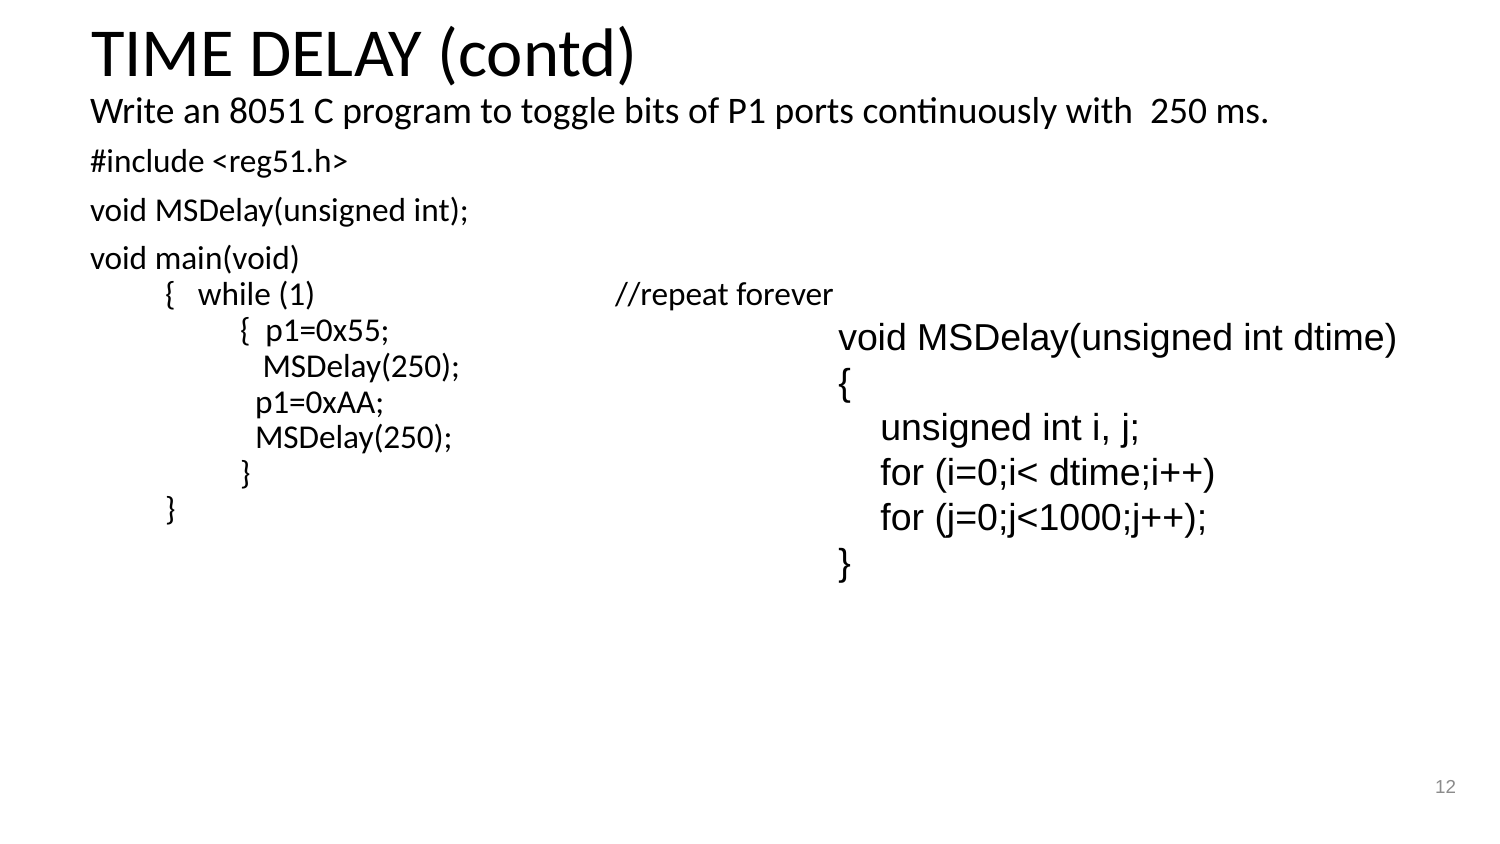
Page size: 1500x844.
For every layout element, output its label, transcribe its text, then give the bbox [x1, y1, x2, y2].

text_box void MSDelay(unsigned int dtime) { unsigned int i, j; for (i=0;i< dtime;i++) for (j=0;j<1000;j++); } [811, 305, 1457, 626]
title TIME DELAY (contd) [91, 25, 1251, 90]
list Write an 8051 C program to toggle bits of P1 ports continuously with 250 ms. #include <reg51.h> void MSDelay(unsigned int); void main(void) { while (1) //repeat forever { p1=0x55; MSDelay(250); p1=0xAA; MSDelay(250); } } [77, 90, 1500, 844]
slide_number 12 [1366, 754, 1457, 819]
